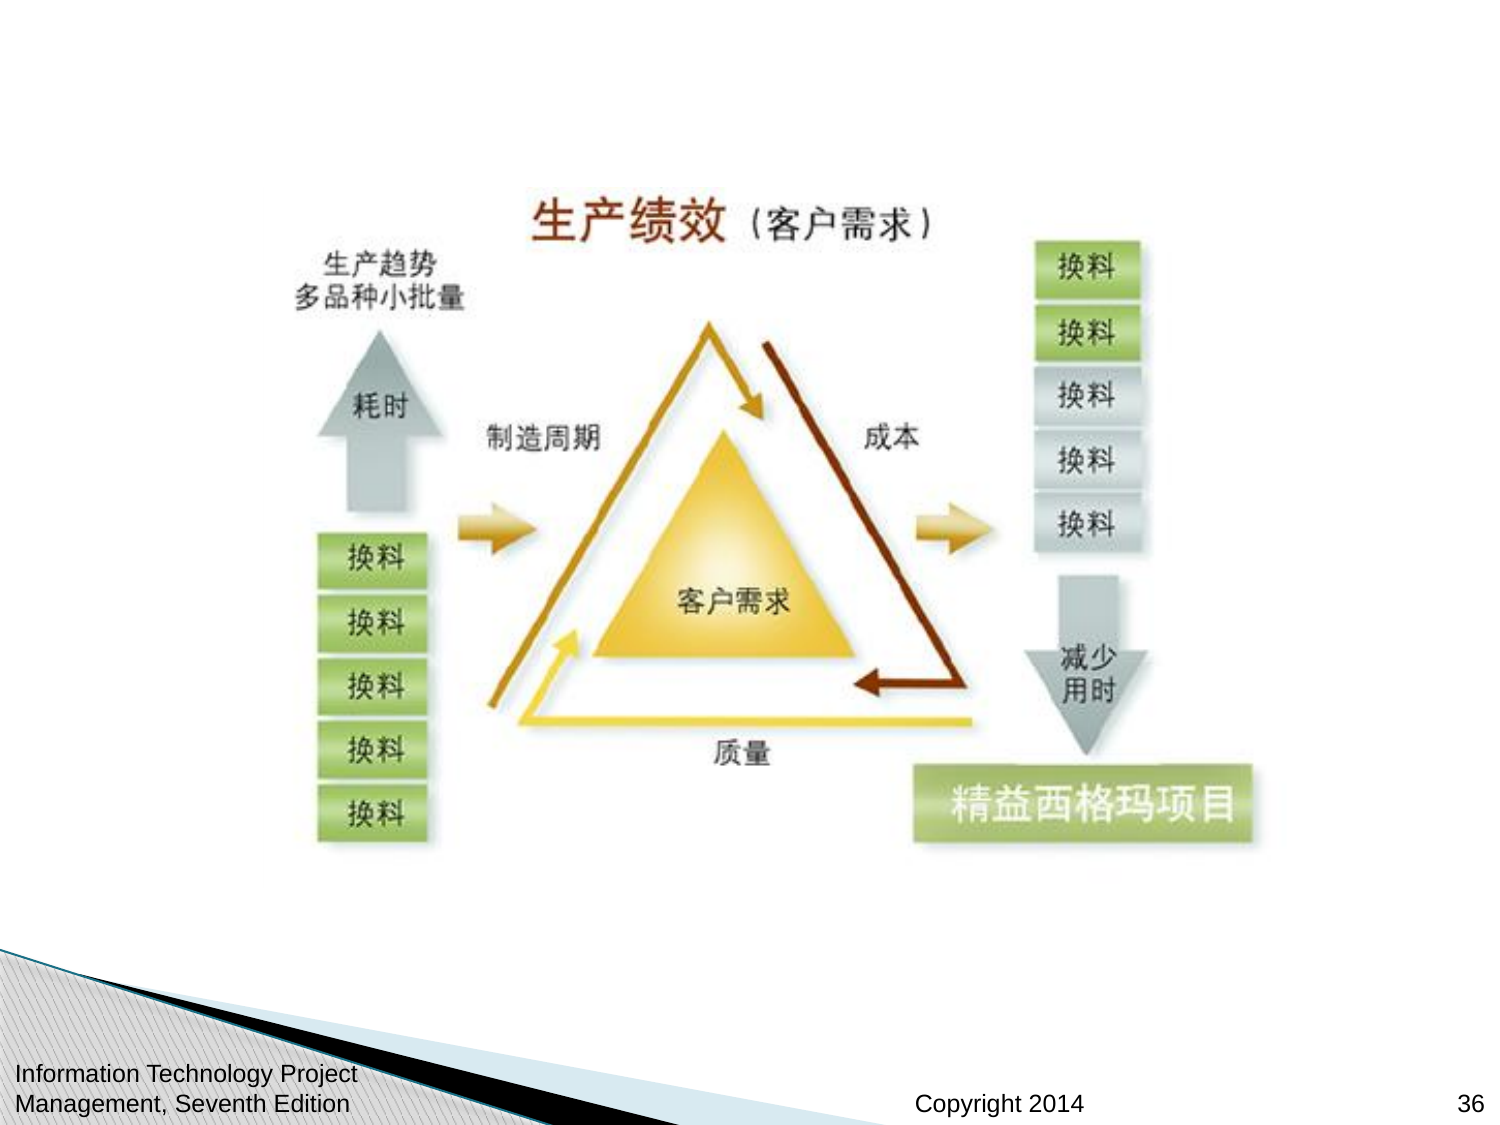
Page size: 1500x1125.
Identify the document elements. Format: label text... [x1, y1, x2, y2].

footer Information Technology Project Management, Seventh Edition [0, 1065, 425, 1125]
slide_number 36 [1408, 1065, 1500, 1125]
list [262, 187, 1296, 888]
